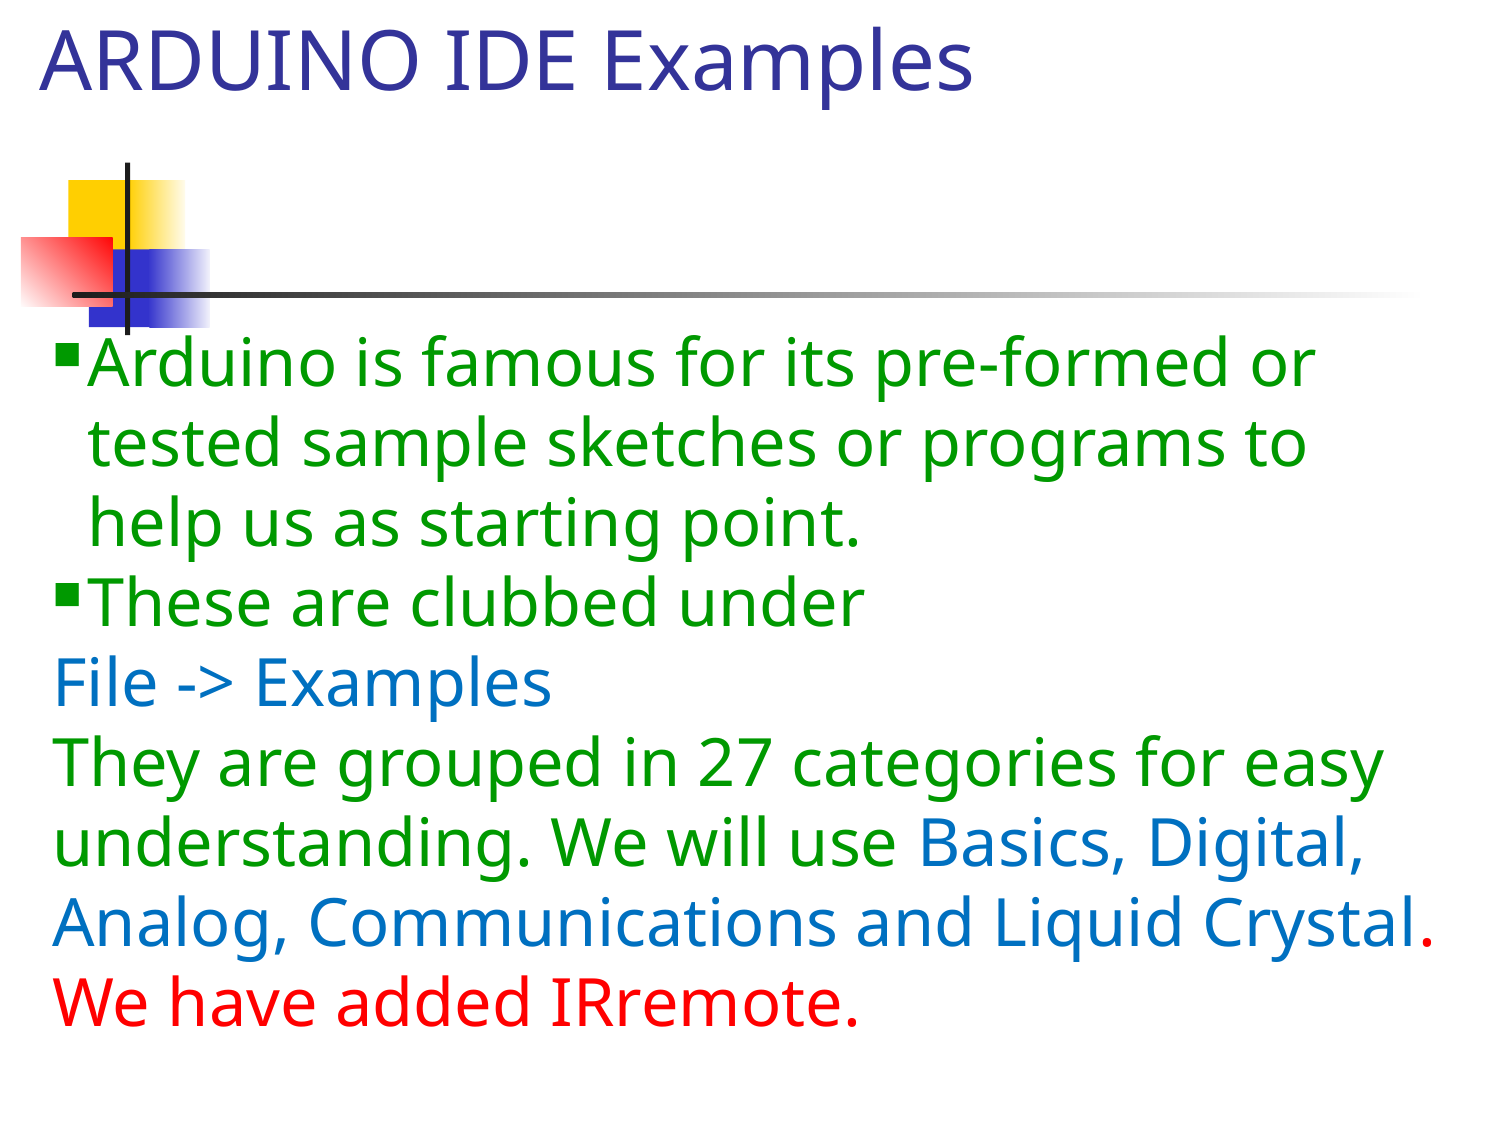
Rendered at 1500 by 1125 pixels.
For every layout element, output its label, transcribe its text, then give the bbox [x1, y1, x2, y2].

text_box ARDUINO IDE Examples [24, 0, 1467, 128]
text_box Arduino is famous for its pre-formed or tested sample sketches or programs to help us as starting point. These are clubbed under File -> Examples They are grouped in 27 categories for easy understanding. We will use Basics, Digital, Analog, Communications and Liquid Crystal. We have added IRremote. [37, 312, 1469, 1100]
